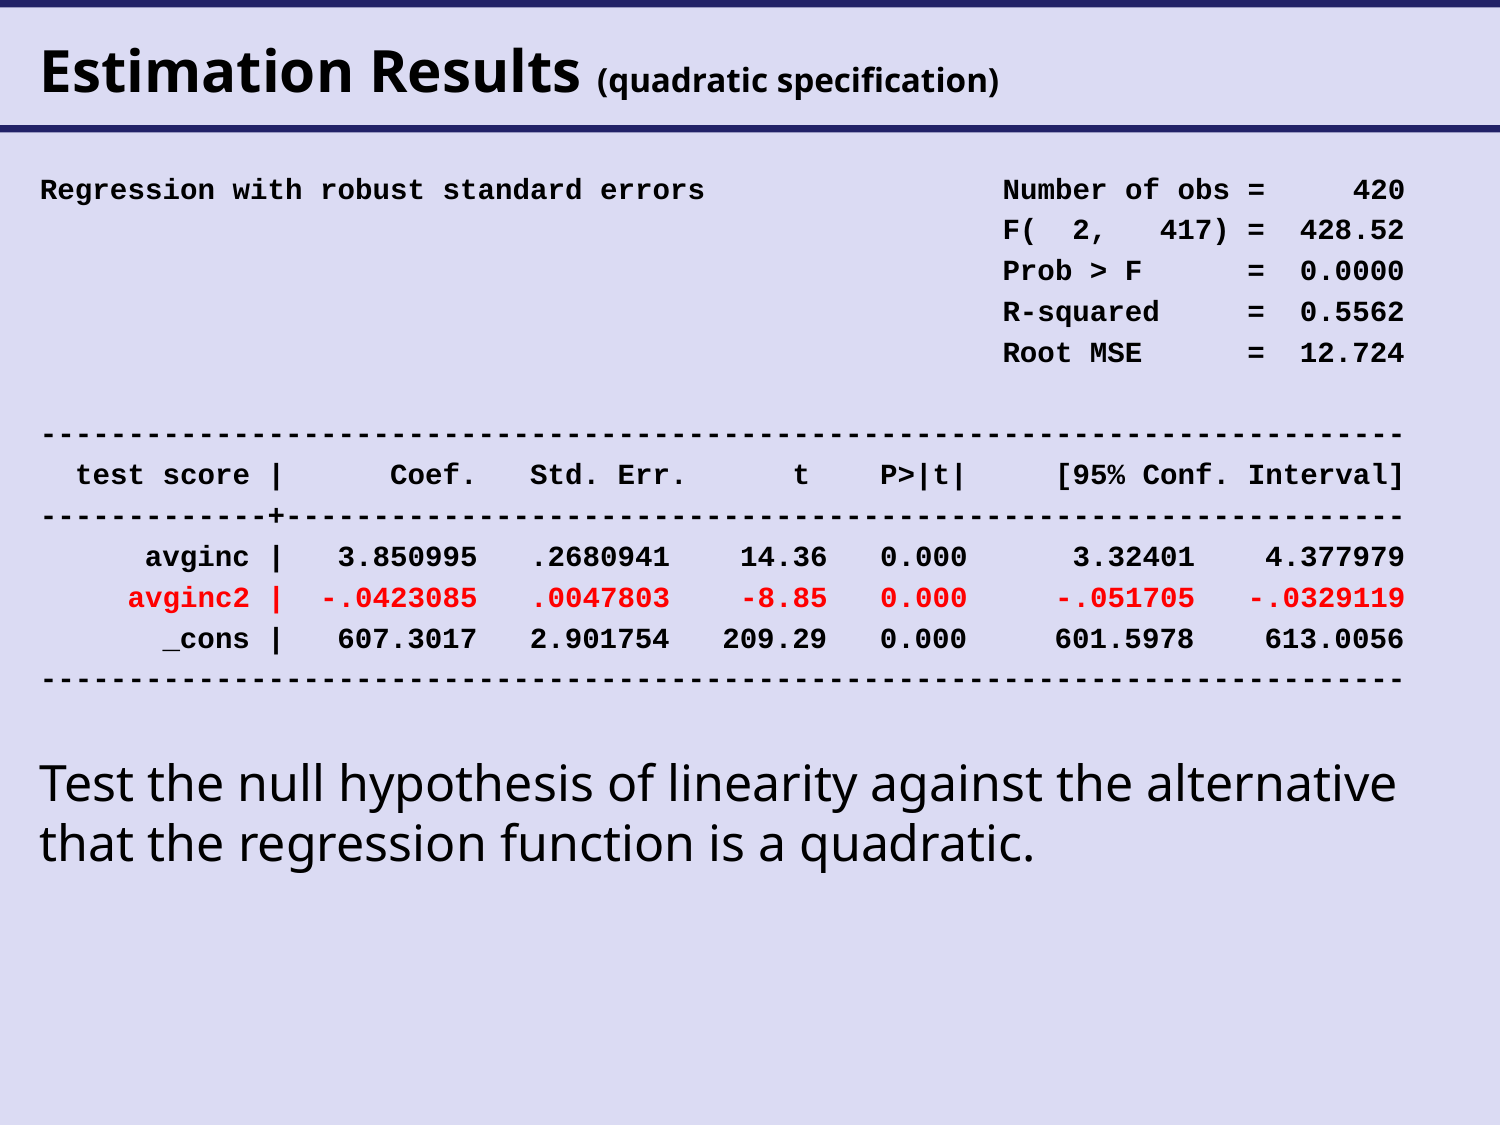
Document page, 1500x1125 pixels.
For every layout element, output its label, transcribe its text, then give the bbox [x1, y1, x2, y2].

title Estimation Results (quadratic specification) [24, 12, 1463, 126]
list Regression with robust standard errors Number of obs = 420 F( 2, 417) = 428.52 Prob > F = 0.0000 R-squared = 0.5562 Root MSE = 12.724 ------------------------------------------------------------------------------ test score | Coef. Std. Err. t P>|t| [95% Conf. Interval] -------------+---------------------------------------------------------------- avginc | 3.850995 .2680941 14.36 0.000 3.32401 4.377979 avginc2 | -.0423085 .0047803 -8.85 0.000 -.051705 -.0329119 _cons | 607.3017 2.901754 209.29 0.000 601.5978 613.0056 ------------------------------------------------------------------------------ Test the null hypothesis of linearity against the alternative that the regression function is a quadratic. [24, 162, 1438, 1001]
